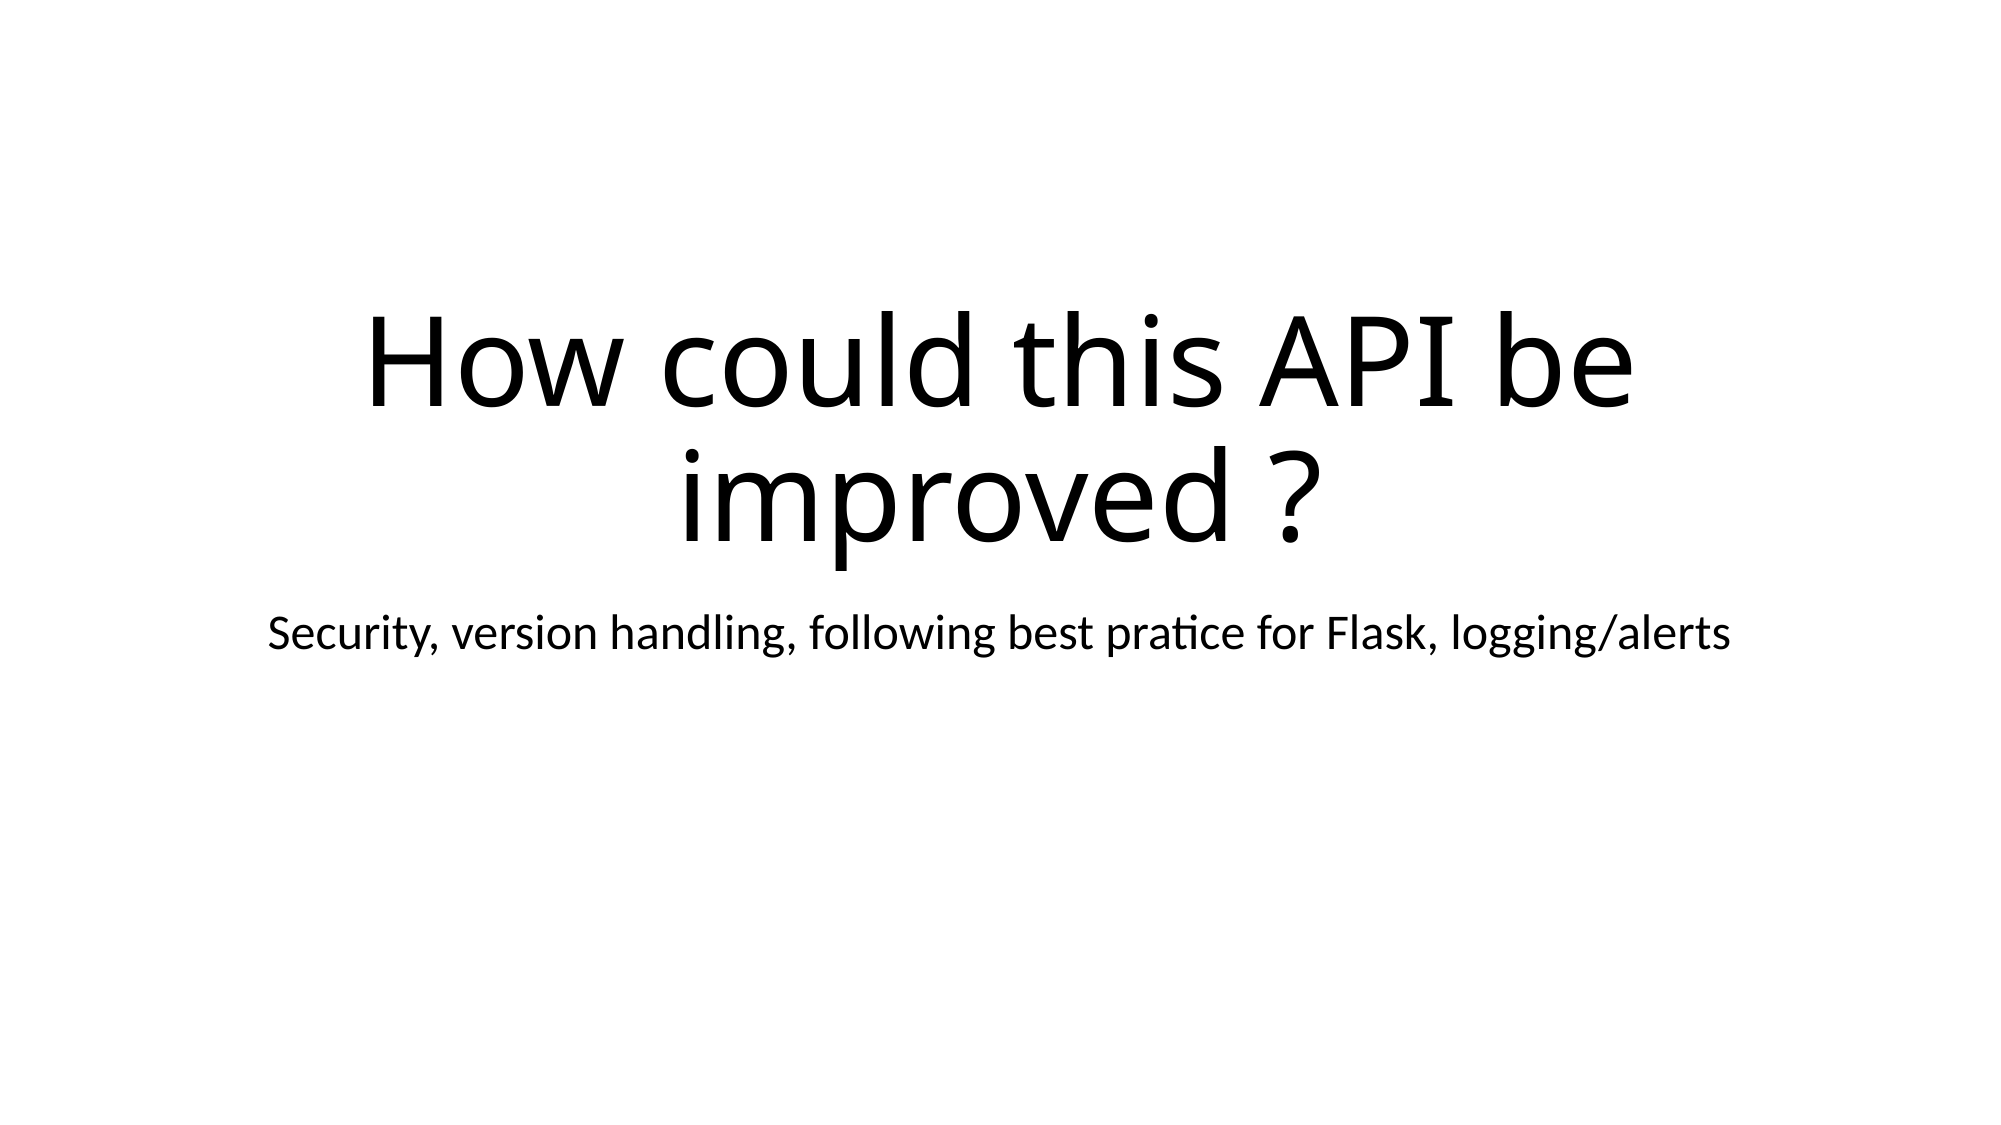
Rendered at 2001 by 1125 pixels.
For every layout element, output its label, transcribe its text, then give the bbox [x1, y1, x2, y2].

title How could this API be improved ? [249, 184, 1750, 576]
subtitle Security, version handling, following best pratice for Flask, logging/alerts [249, 598, 1750, 871]
